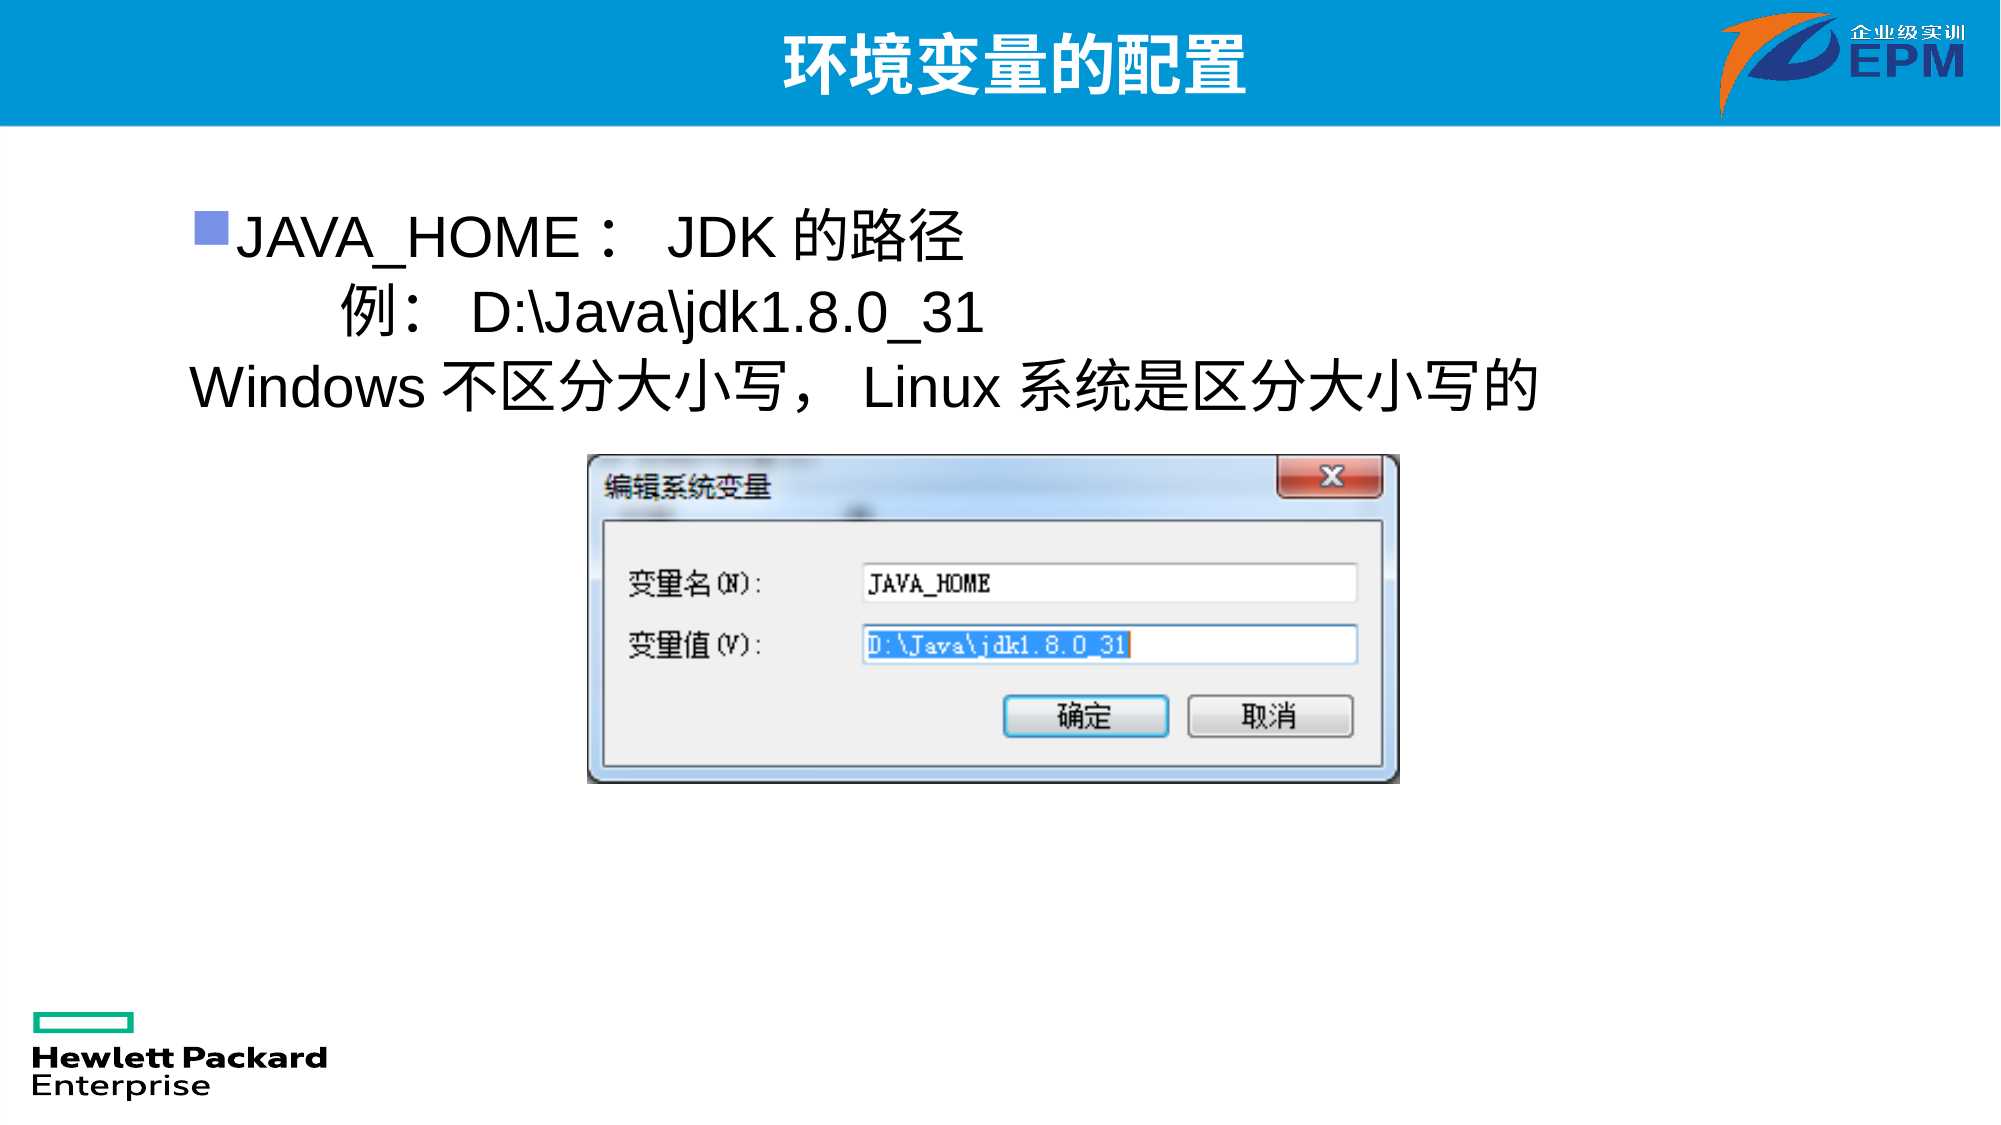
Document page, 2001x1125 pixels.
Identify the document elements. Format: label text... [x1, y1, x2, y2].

picture [1888, 45, 1917, 76]
picture [1930, 27, 1935, 37]
picture [1924, 45, 1962, 76]
title 环境变量的配置 [324, 0, 1708, 125]
picture [1721, 13, 1825, 114]
picture [1749, 21, 1839, 80]
picture [1851, 45, 1879, 76]
list JAVA_HOME：JDK的路径 例：D:\Java\jdk1.8.0_31 Windows不区分大小写，Linux系统是区分大小写的 [99, 200, 1900, 927]
picture [0, 126, 2001, 1125]
